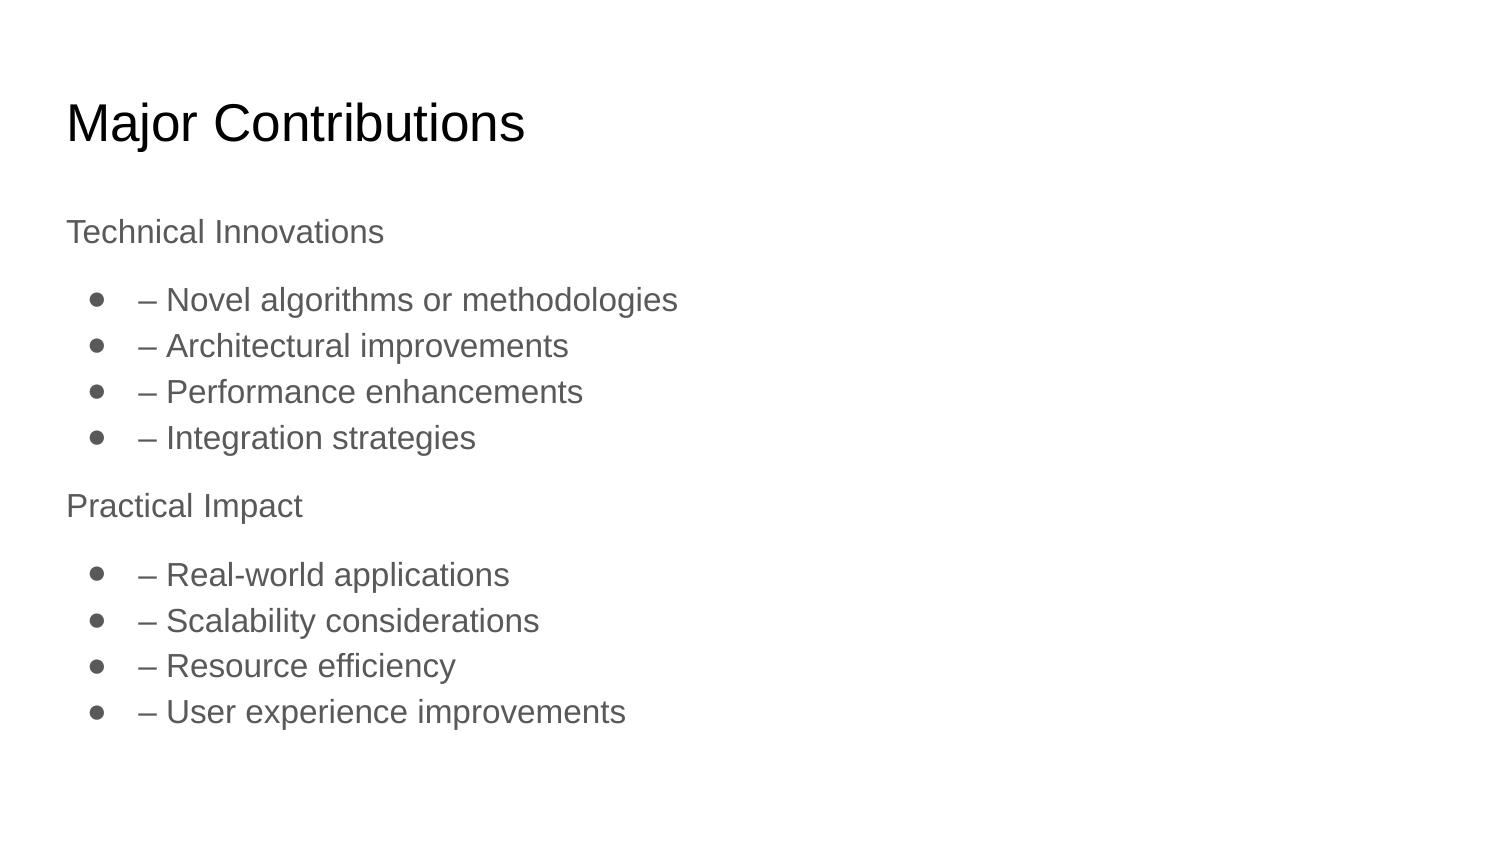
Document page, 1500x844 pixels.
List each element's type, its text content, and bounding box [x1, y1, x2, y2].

list Technical Innovations – Novel algorithms or methodologies – Architectural improvements – Performance enhancements – Integration strategies Practical Impact – Real-world applications – Scalability considerations – Resource efficiency – User experience improvements [51, 189, 1449, 750]
title Major Contributions [51, 72, 1449, 167]
